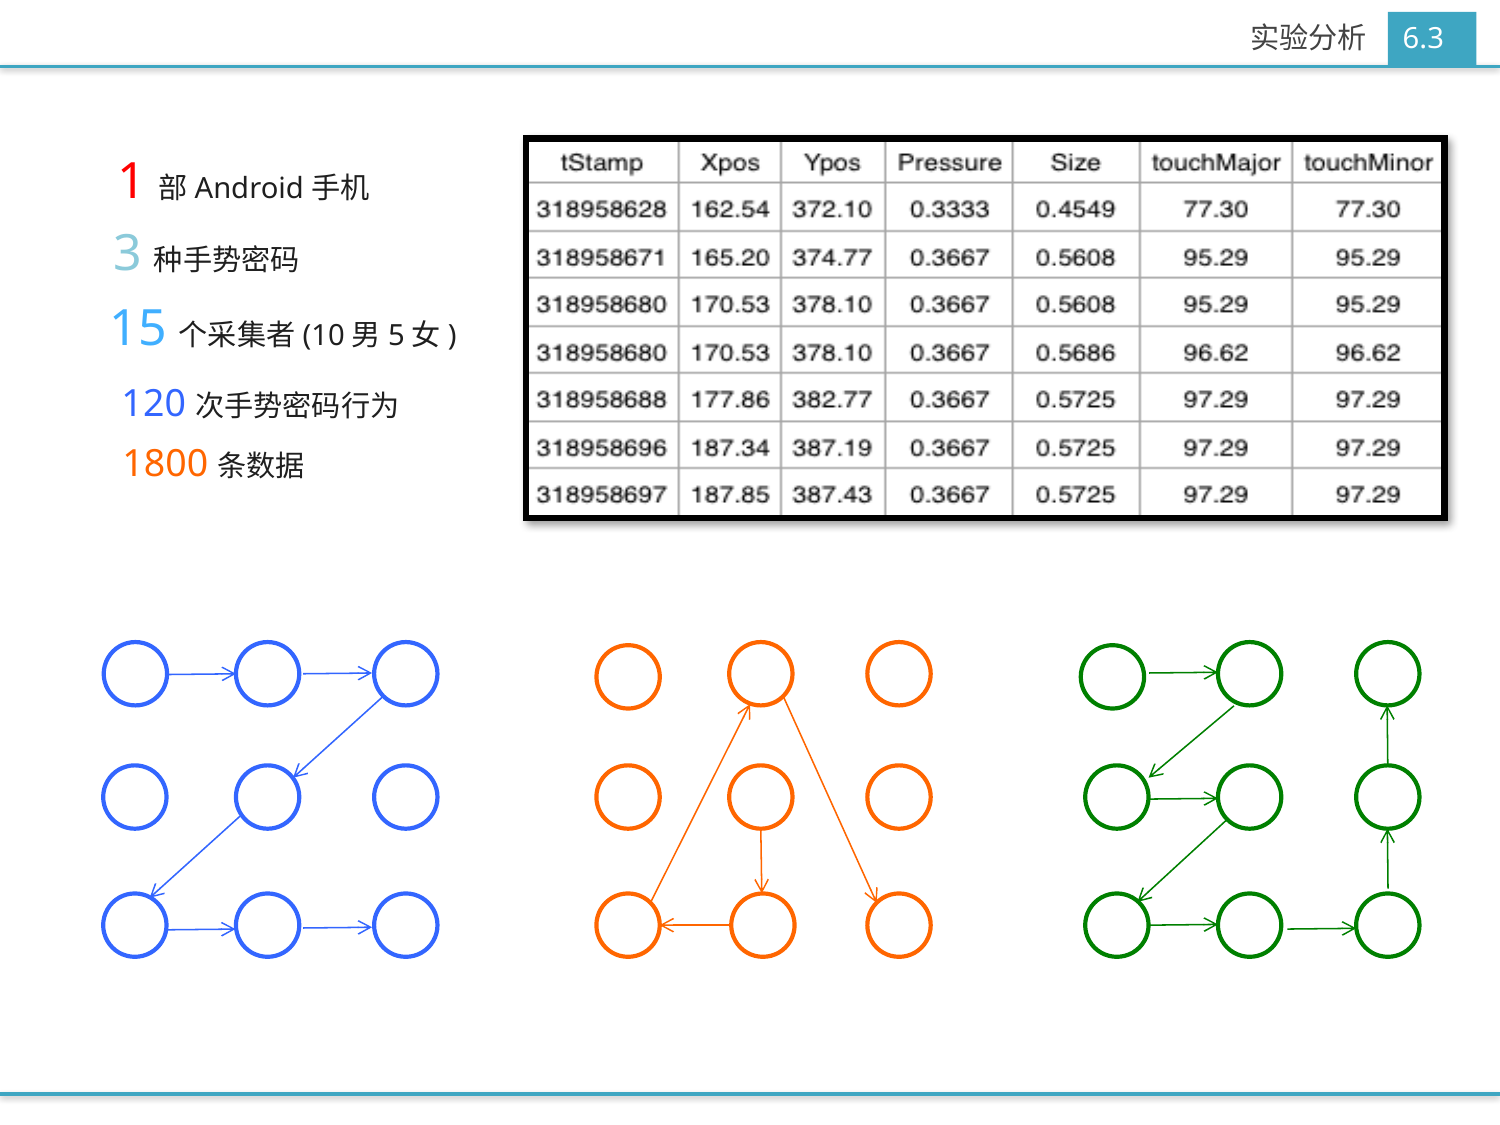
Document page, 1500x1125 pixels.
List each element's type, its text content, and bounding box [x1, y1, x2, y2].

text_box 1800条数据 [107, 431, 321, 492]
text_box 3种手势密码 [98, 212, 315, 288]
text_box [782, 695, 877, 903]
list 实验分析 [631, 11, 1382, 67]
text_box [650, 703, 751, 903]
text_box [102, 641, 438, 958]
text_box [596, 641, 931, 958]
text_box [1084, 641, 1420, 958]
list 6.3 [1387, 11, 1477, 67]
picture [528, 141, 1442, 516]
text_box 1部Android手机 [103, 140, 486, 216]
text_box 15个采集者(10男5女) [94, 288, 472, 364]
text_box 120次手势密码行为 [106, 371, 415, 431]
